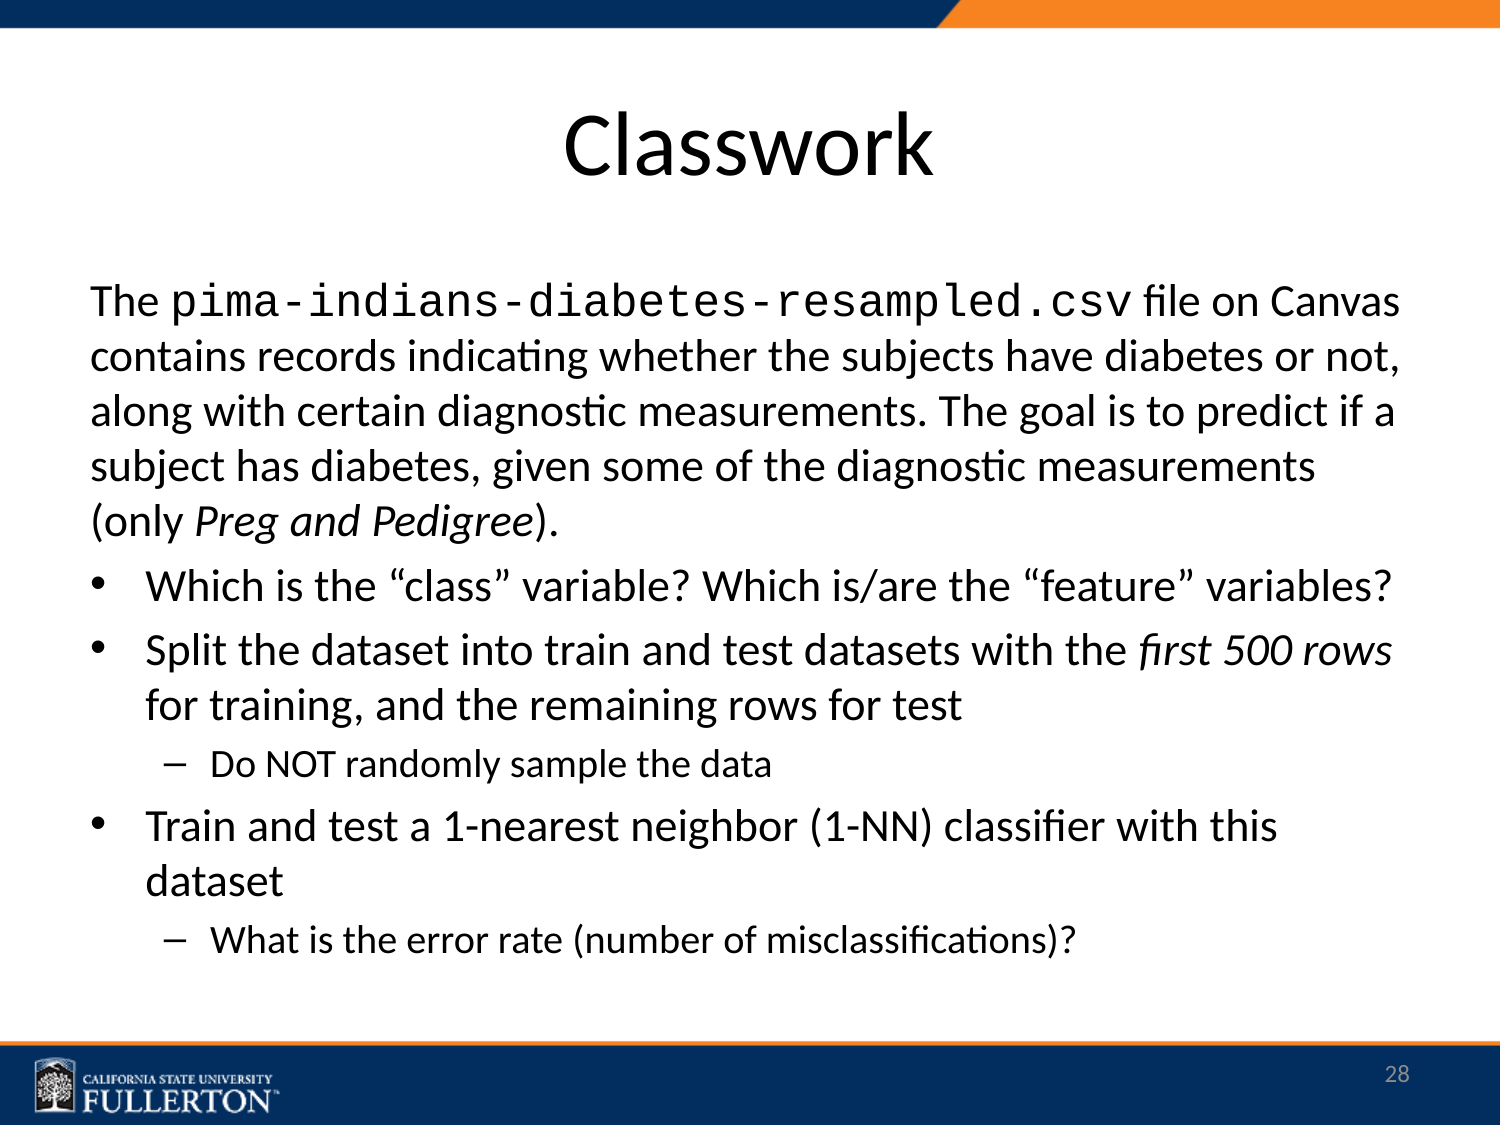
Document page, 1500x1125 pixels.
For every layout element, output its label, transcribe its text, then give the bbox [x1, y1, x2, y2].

title Classwork [75, 45, 1425, 233]
list The pima-indians-diabetes-resampled.csv file on Canvas contains records indicating whether the subjects have diabetes or not, along with certain diagnostic measurements. The goal is to predict if a subject has diabetes, given some of the diagnostic measurements (only Preg and Pedigree). Which is the “class” variable? Which is/are the “feature” variables? Split the dataset into train and test datasets with the first 500 rows for training, and the remaining rows for test Do NOT randomly sample the data Train and test a 1-nearest neighbor (1-NN) classifier with this dataset What is the error rate (number of misclassifications)? [75, 262, 1425, 1005]
picture [0, 0, 1500, 1125]
slide_number 28 [1074, 1042, 1425, 1103]
